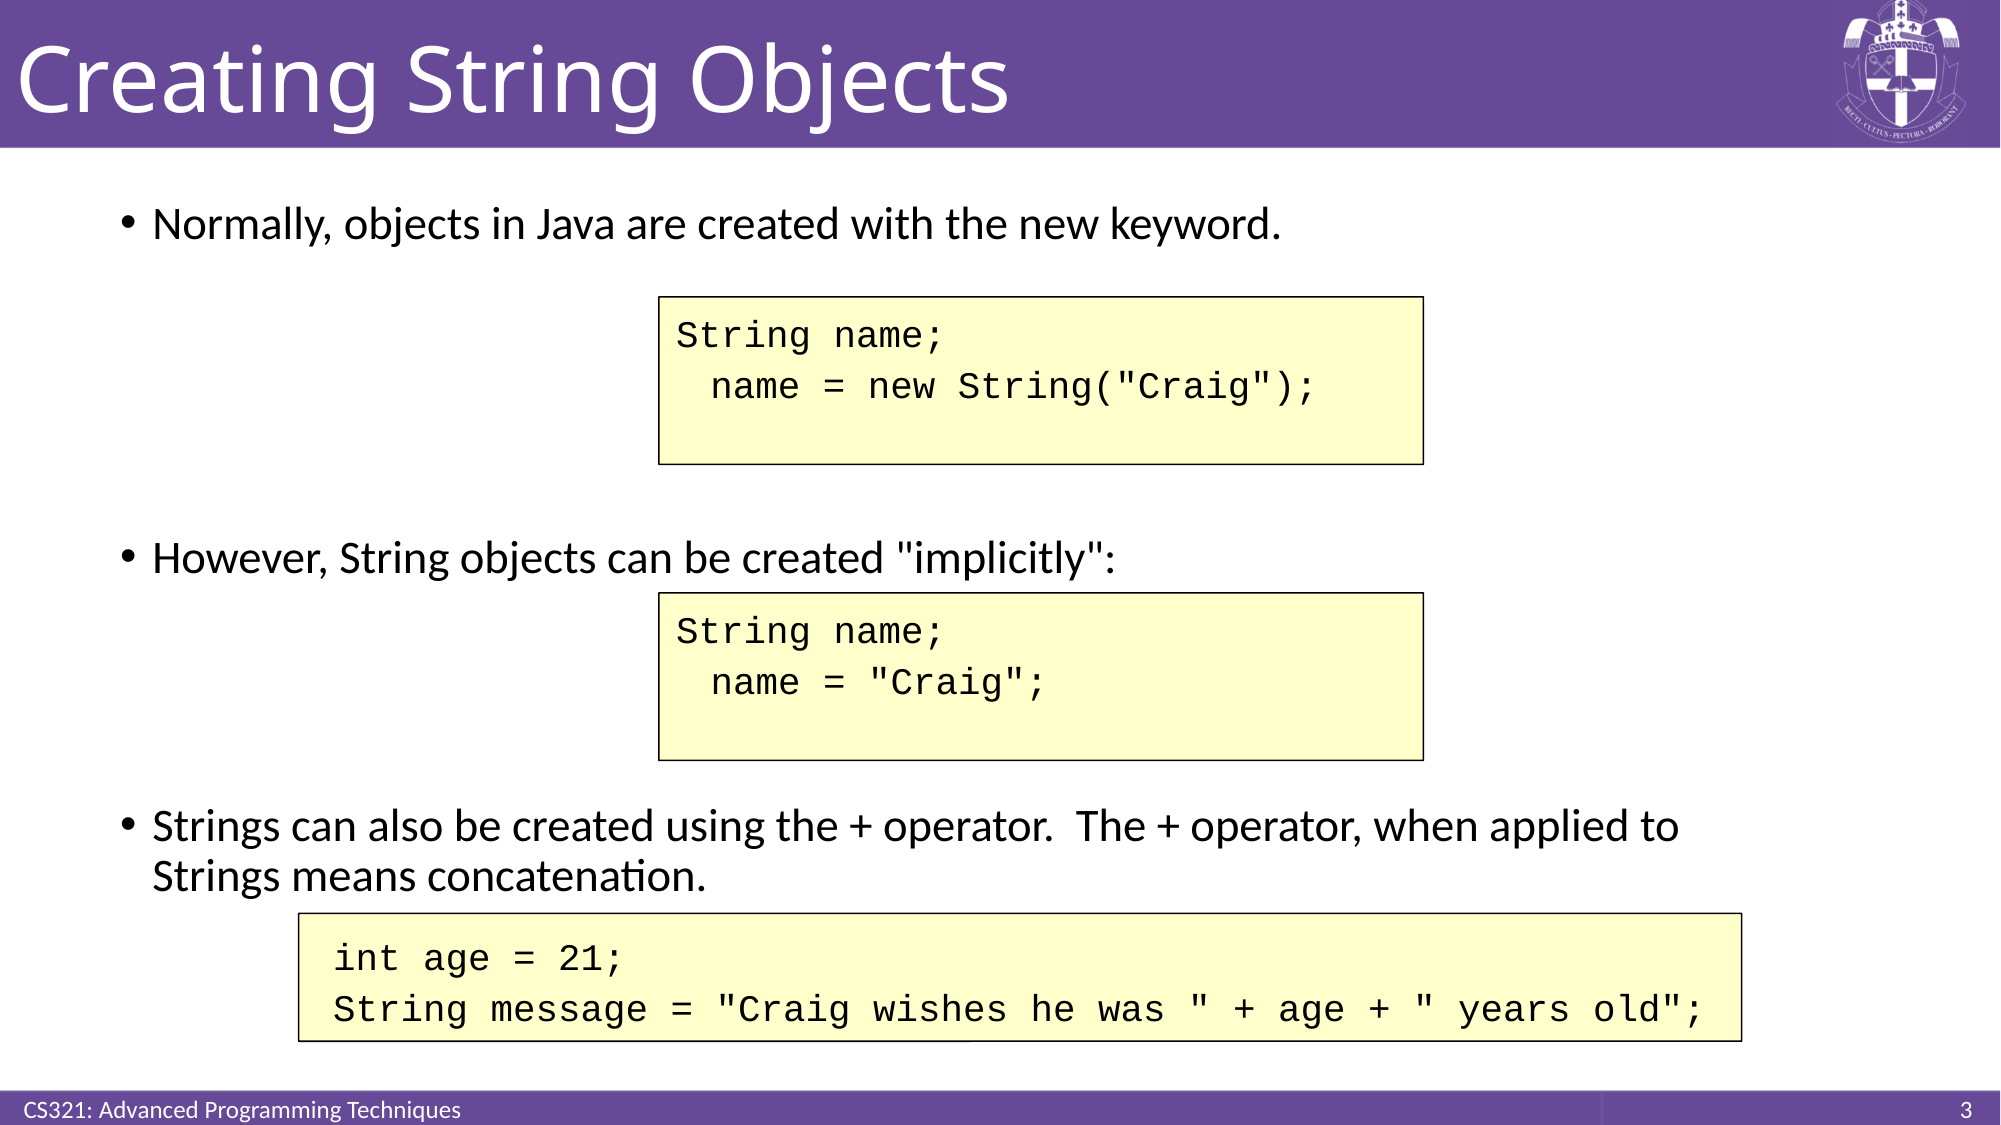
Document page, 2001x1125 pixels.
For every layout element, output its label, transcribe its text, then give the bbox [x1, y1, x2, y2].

footer CS321: Advanced Programming Techniques [8, 1078, 499, 1125]
picture [0, 0, 2001, 1125]
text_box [658, 296, 1424, 465]
list Normally, objects in Java are created with the new keyword. However, String objects can be created "implicitly": Strings can also be created using the + operator. The + operator, when applied to Strings means concatenation. [105, 191, 1831, 914]
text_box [658, 592, 1424, 761]
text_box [298, 913, 1750, 1042]
slide_number 3 [1862, 1078, 1994, 1125]
title Creating String Objects [0, 0, 1725, 192]
